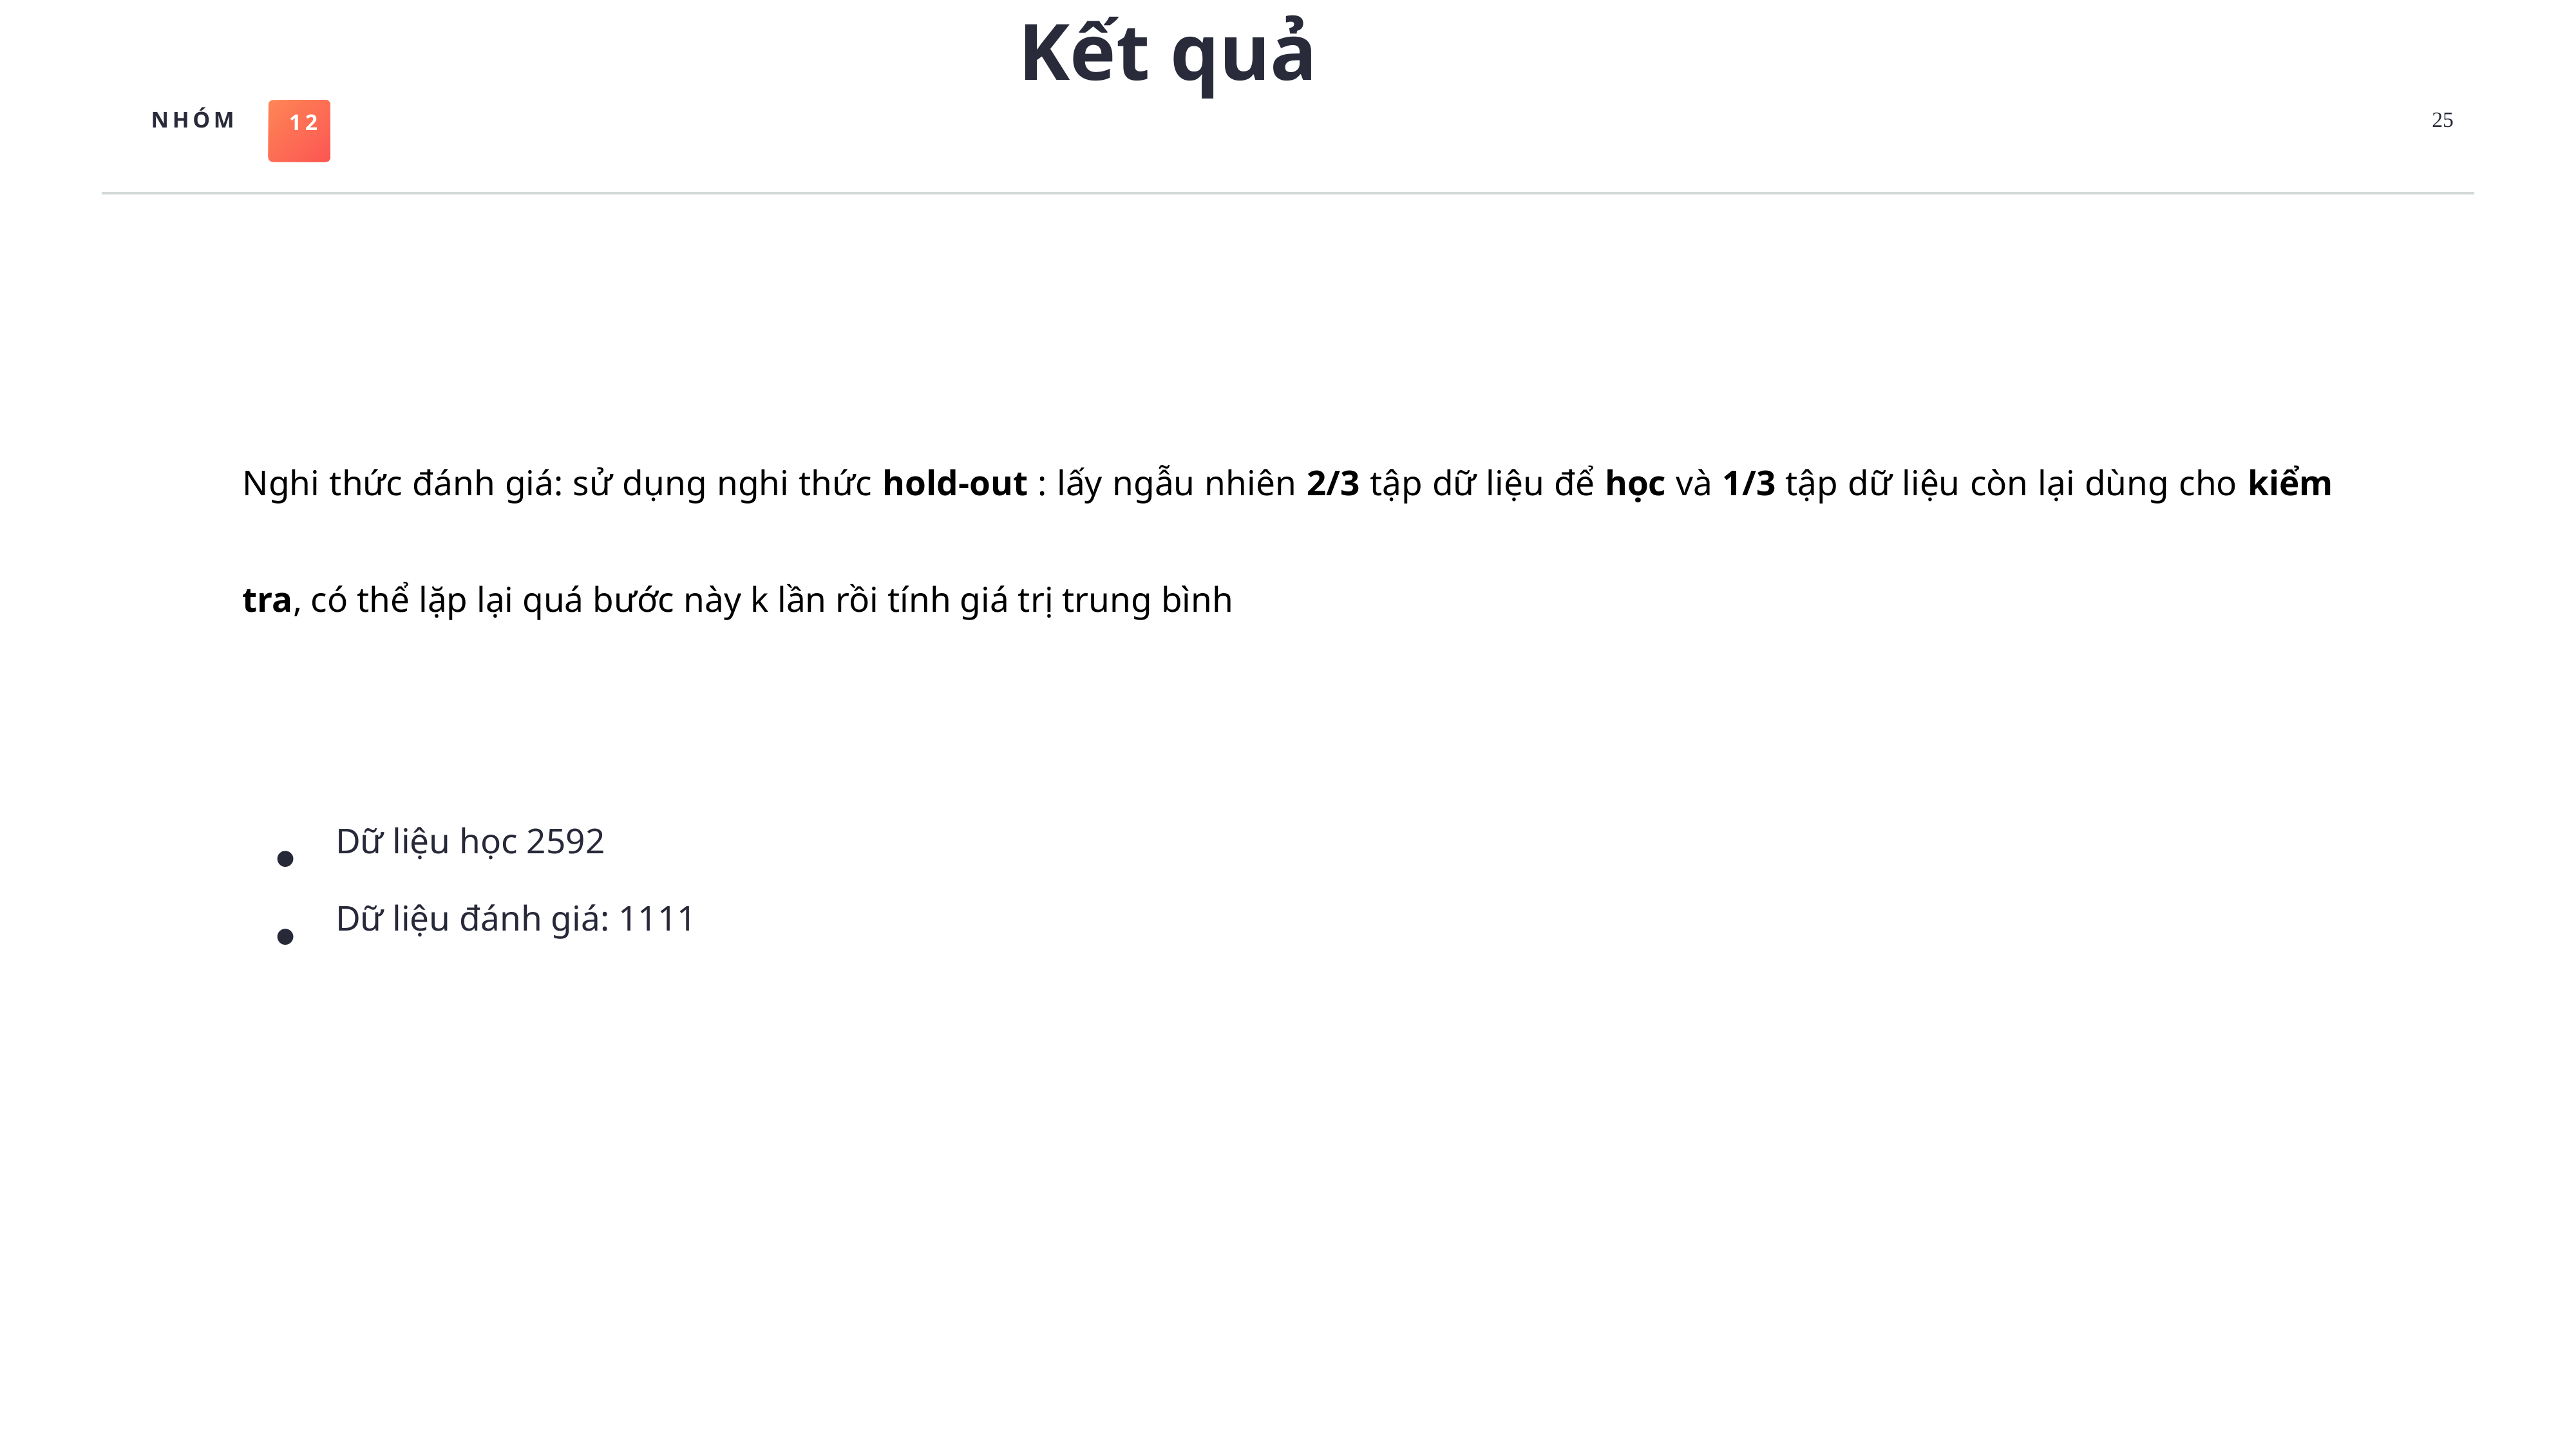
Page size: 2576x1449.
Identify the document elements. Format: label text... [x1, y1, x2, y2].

slide_number 25 [2367, 99, 2459, 157]
text_box [226, 534, 2245, 1242]
text_box Nghi thức đánh giá: sử dụng nghi thức hold-out : lấy ngẫu nhiên 2/3 tập dữ liệu để học và 1/3 tập dữ liệu còn lại dùng cho kiểm tra, có thể lặp lại quá bước này k lần rồi tính giá trị trung bình [232, 417, 2343, 661]
text_box Kết quả [1013, 33, 1563, 186]
text_box Dữ liệu học 2592 Dữ liệu đánh giá: 1111 [269, 813, 1539, 980]
